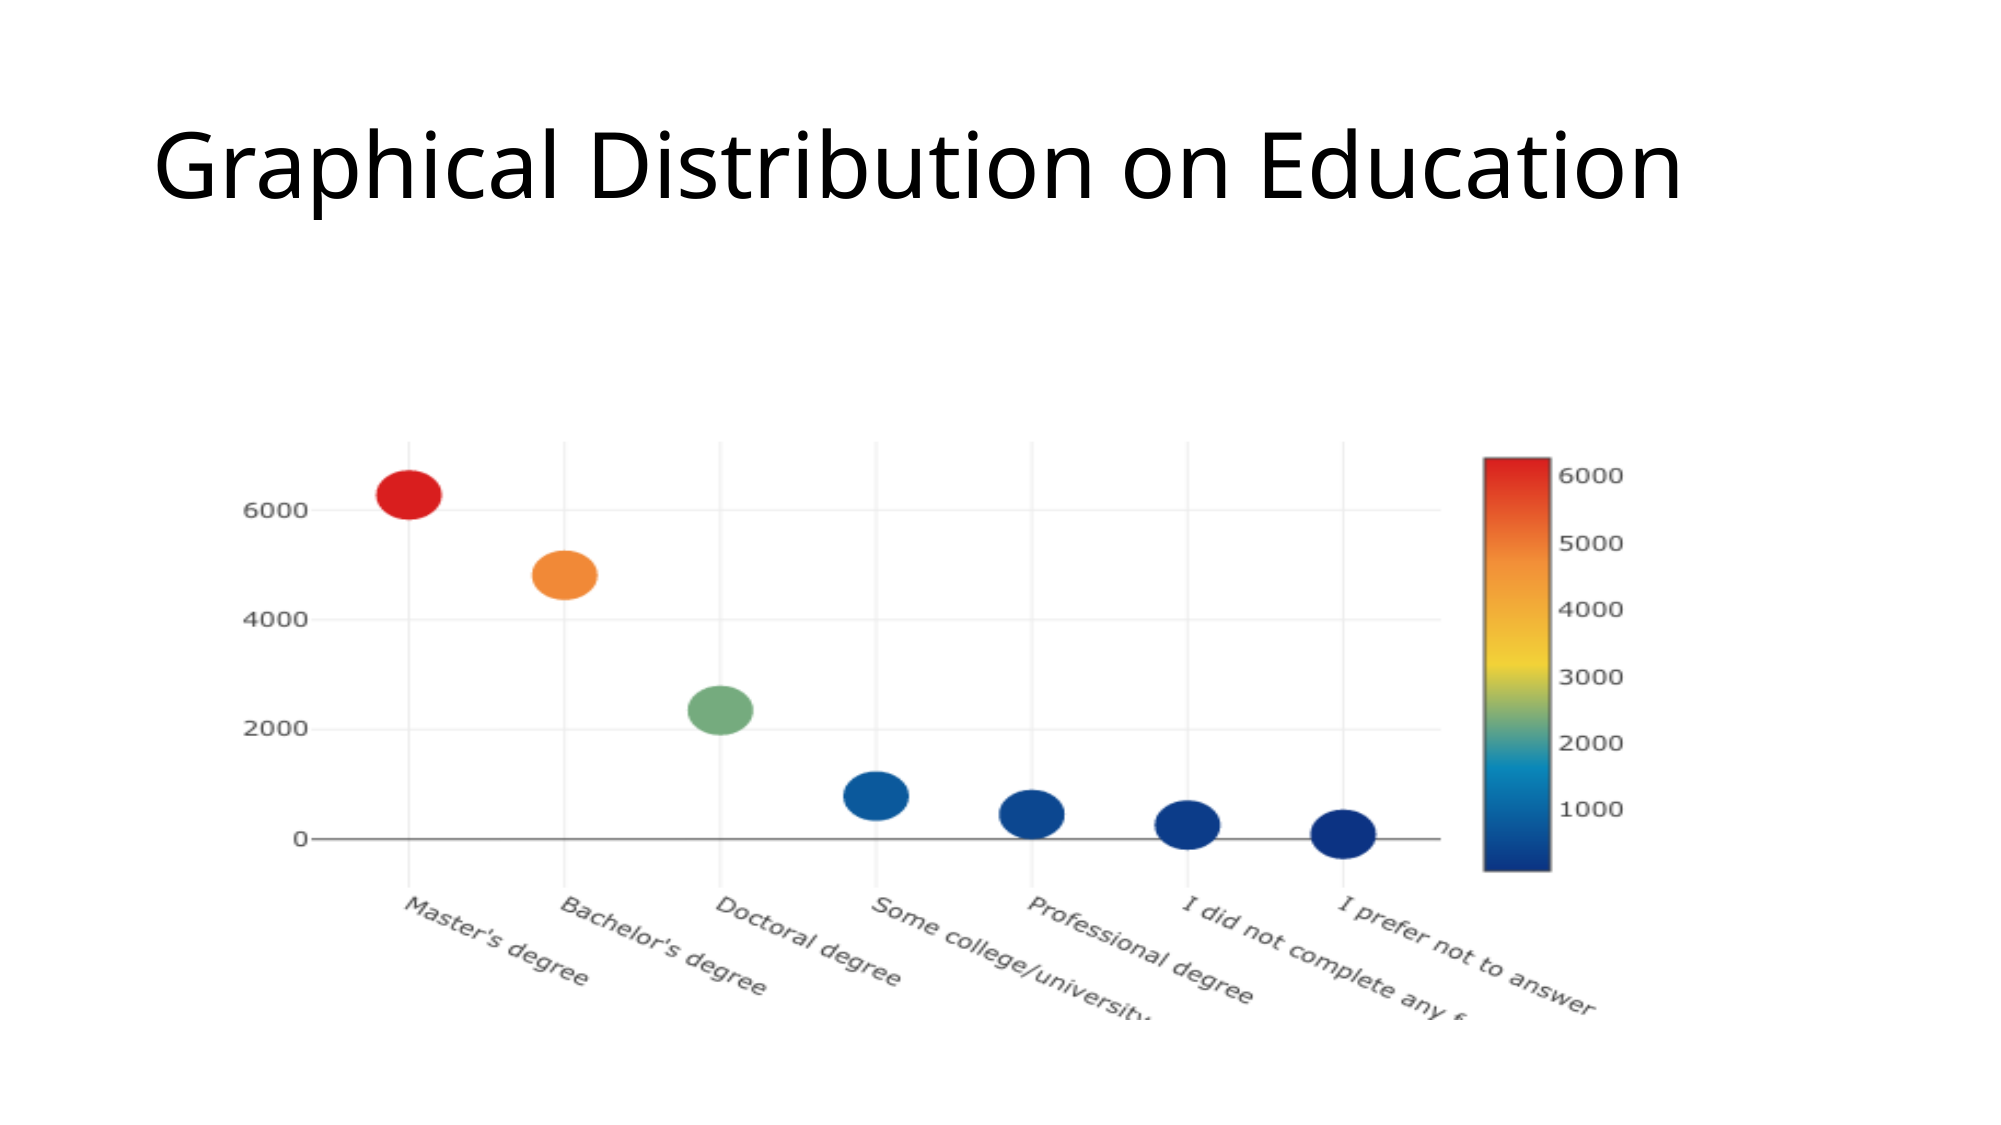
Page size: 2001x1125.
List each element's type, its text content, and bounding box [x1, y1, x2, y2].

title Graphical Distribution on Education [137, 59, 1863, 278]
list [137, 277, 1669, 1020]
